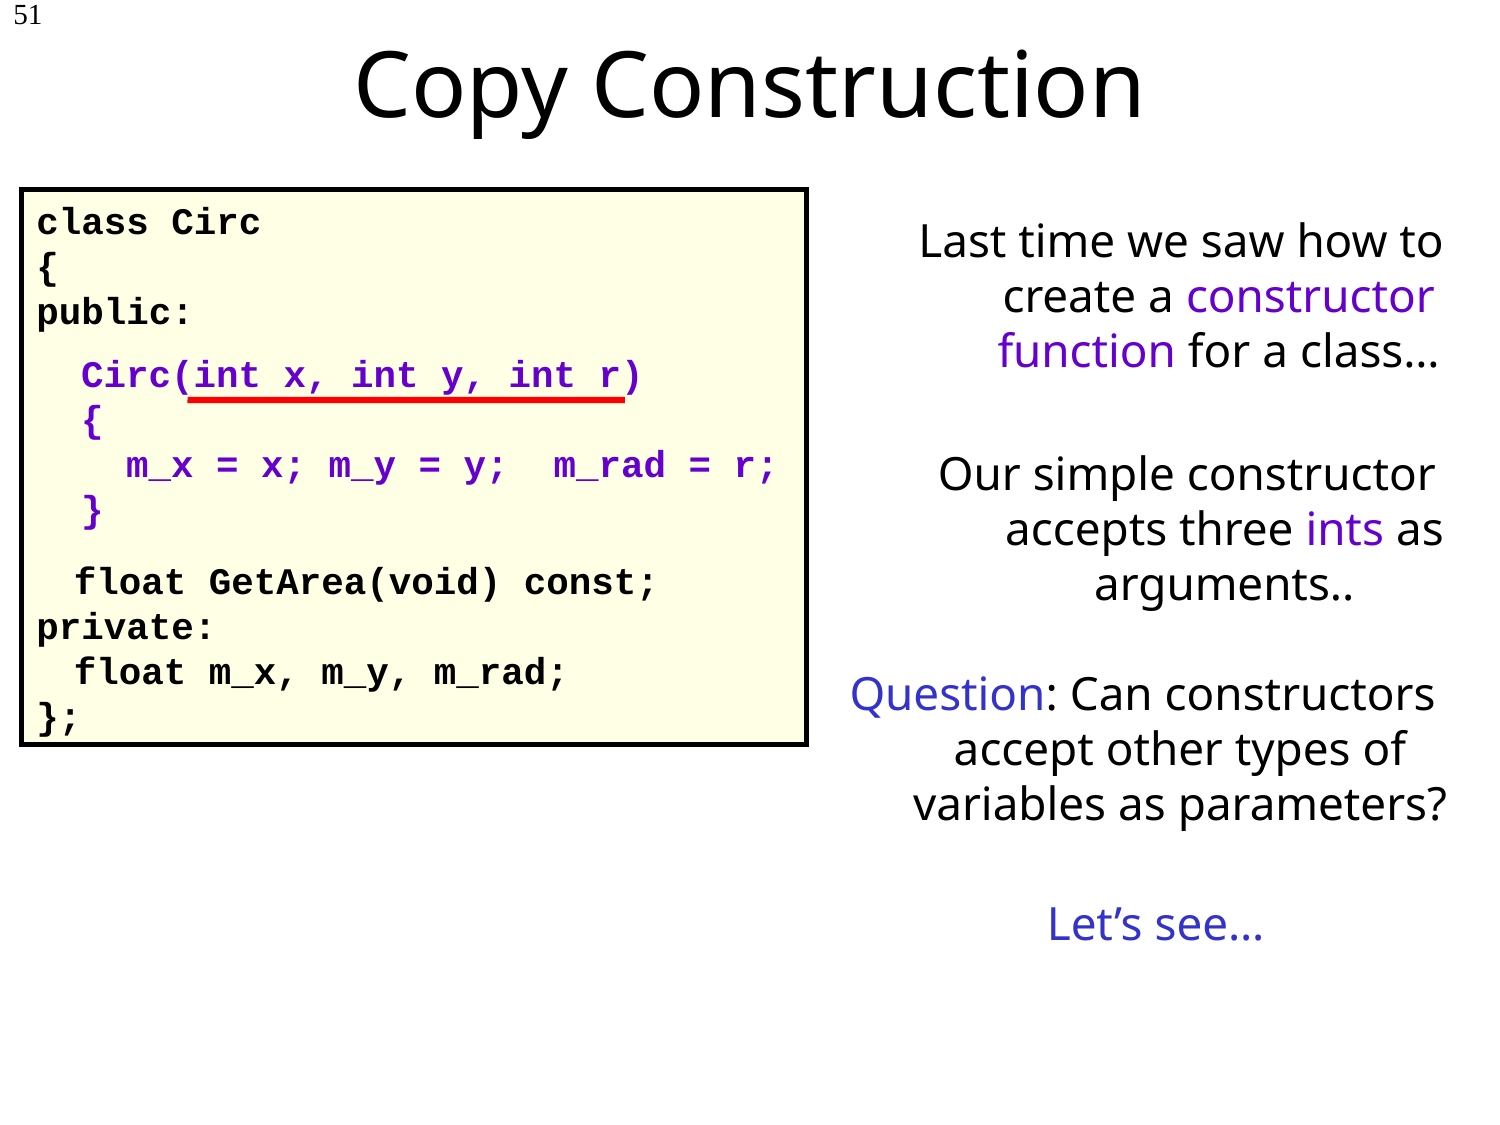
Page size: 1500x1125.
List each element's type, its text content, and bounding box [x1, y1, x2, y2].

text_box Circ(int x, int y, int r) { m_x = x; m_y = y; m_rad = r; } [43, 342, 794, 537]
text_box class Circ { public: float GetArea(void) const; private: float m_x, m_y, m_rad; }; [21, 189, 807, 745]
text_box Last time we saw how to create a constructor function for a class… [894, 203, 1469, 384]
slide_number 51 [0, 0, 58, 63]
text_box Question: Can constructors accept other types of variables as parameters? [811, 657, 1474, 838]
text_box Let’s see… [837, 887, 1474, 958]
title Copy Construction [112, 0, 1388, 175]
text_box Our simple constructor accepts three ints as arguments.. [900, 437, 1474, 618]
